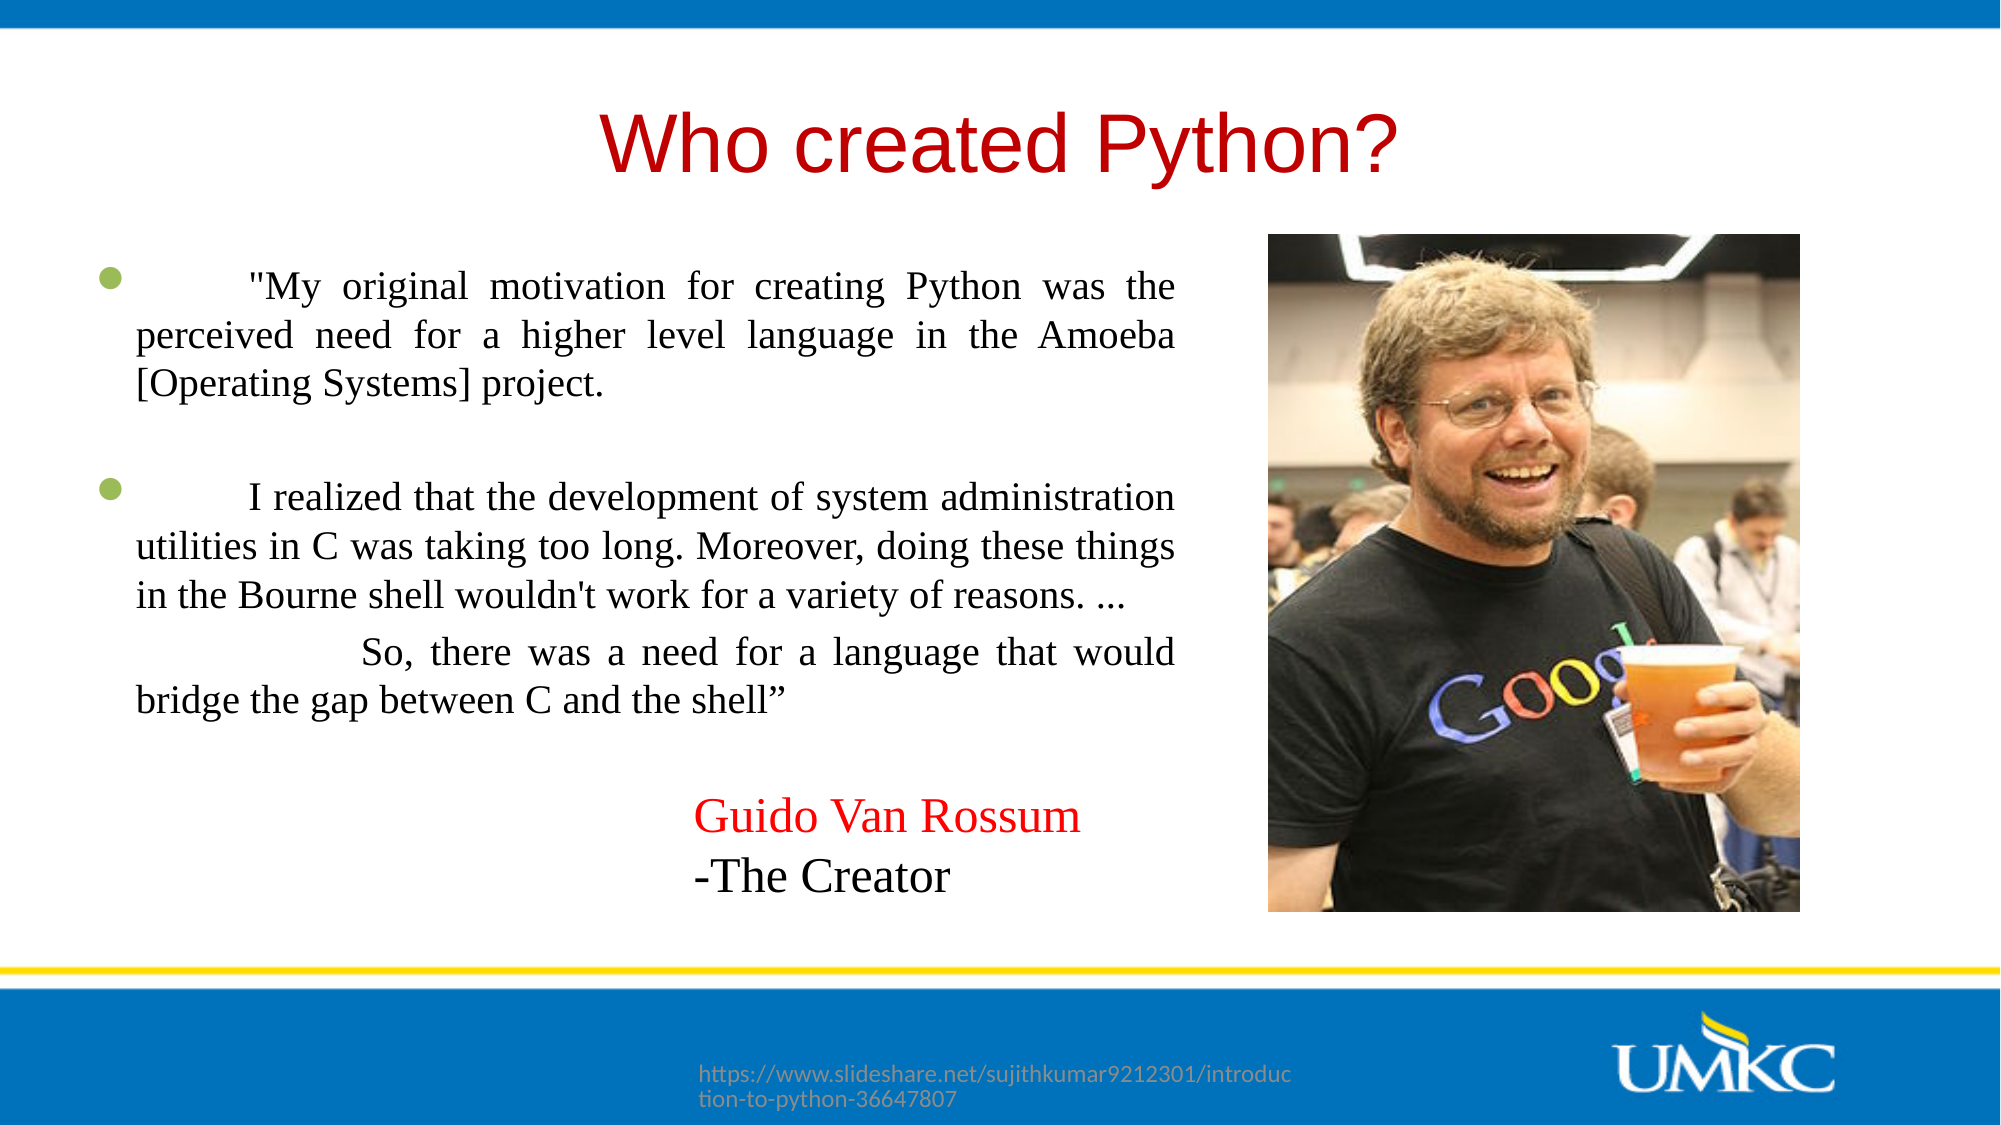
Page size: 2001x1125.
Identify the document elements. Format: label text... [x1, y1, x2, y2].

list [1268, 234, 1801, 912]
text_box "My original motivation for creating Python was the perceived need for a higher level language in the Amoeba [Operating Systems] project. I realized that the development of system administration utilities in C was taking too long. Moreover, doing these things in the Bourne shell wouldn't work for a variety of reasons. ... So, there was a need for a language that would bridge the gap between C and the shell” [81, 251, 1192, 833]
picture [0, 0, 2001, 1125]
title Who created Python? [99, 45, 1900, 233]
text_box Guido Van Rossum -The Creator [678, 774, 1231, 910]
footer https://www.slideshare.net/sujithkumar9212301/introduction-to-python-36647807 [683, 1042, 1317, 1103]
